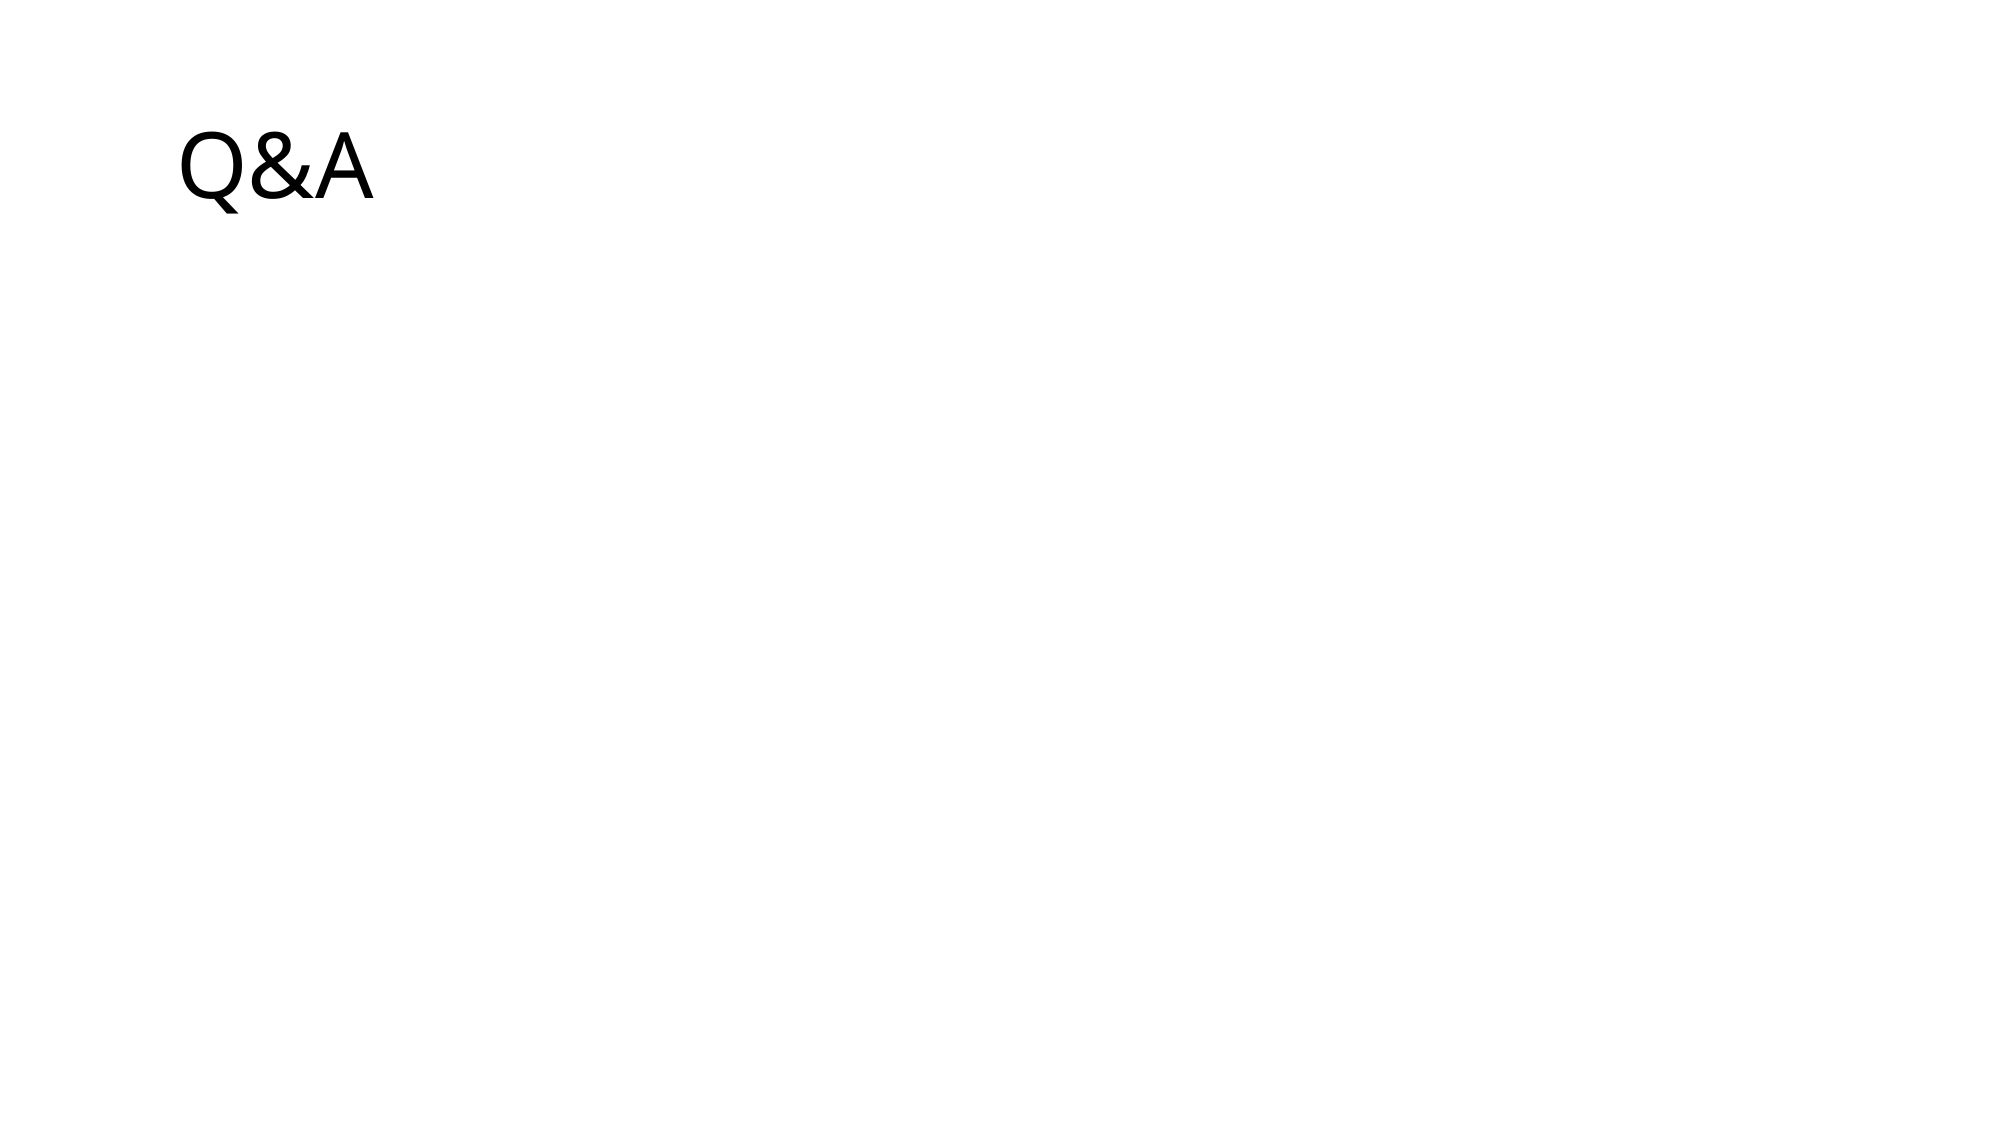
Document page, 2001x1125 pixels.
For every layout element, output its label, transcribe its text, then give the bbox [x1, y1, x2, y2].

title Q&A [137, 59, 1863, 278]
